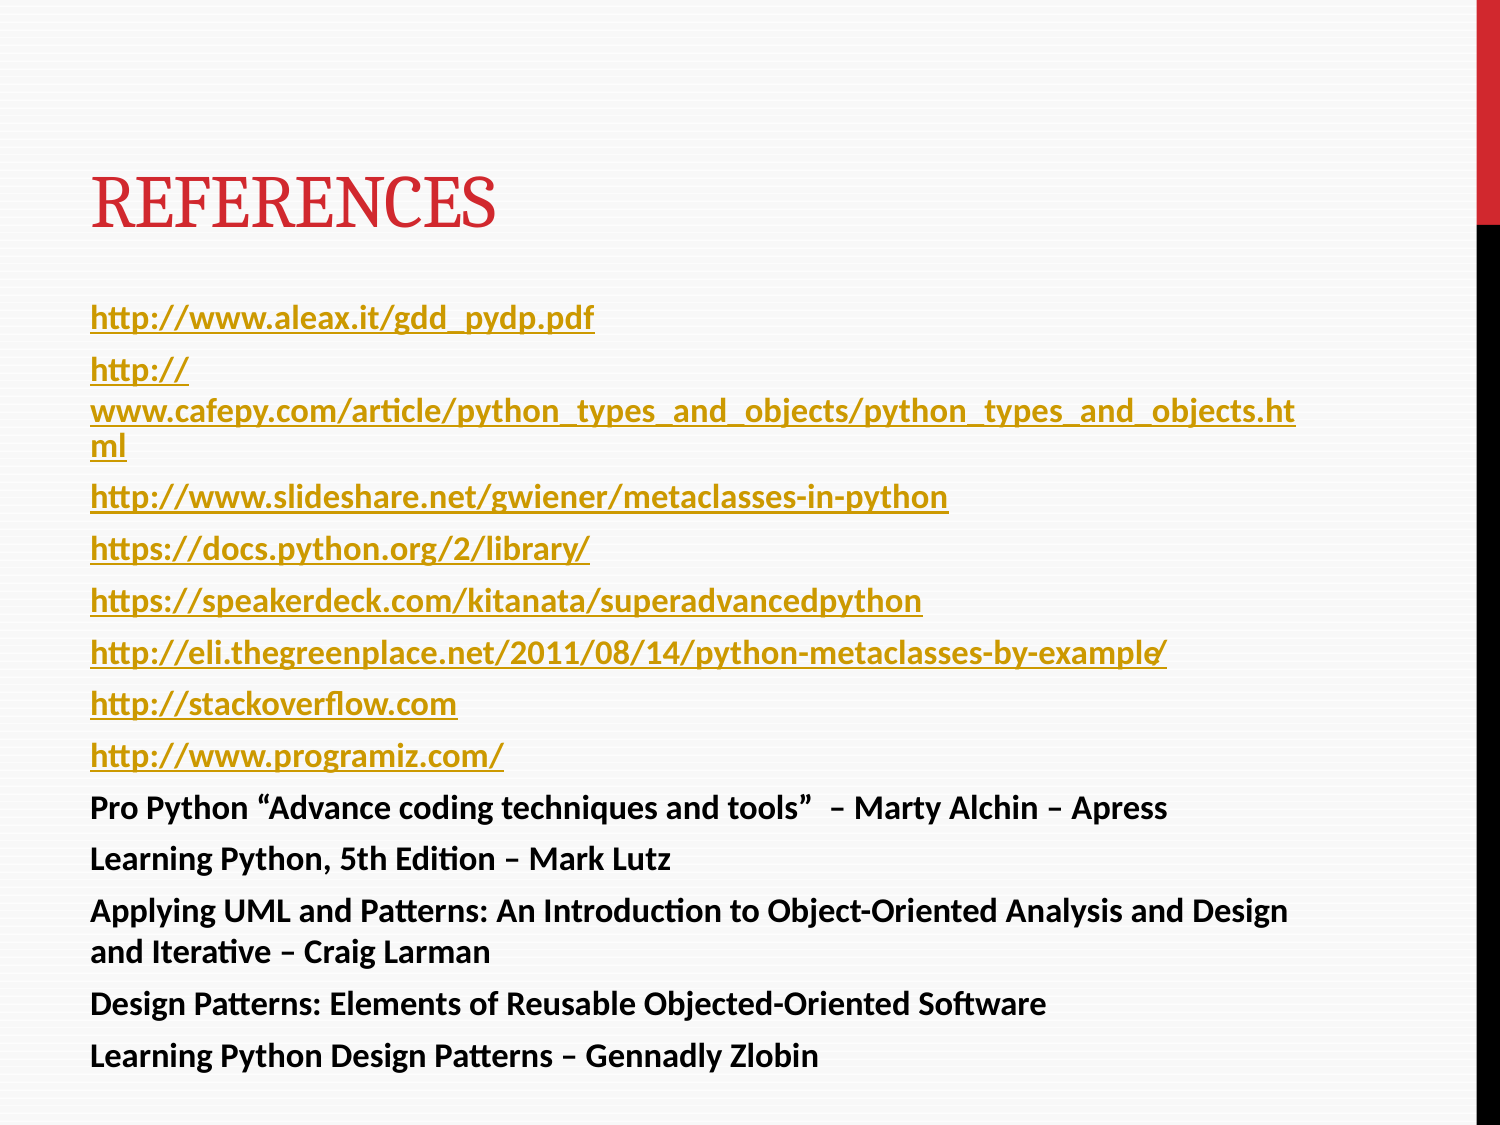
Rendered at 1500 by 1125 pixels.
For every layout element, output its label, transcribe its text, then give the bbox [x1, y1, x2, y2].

list http://www.aleax.it/gdd_pydp.pdf http://www.cafepy.com/article/python_types_and_objects/python_types_and_objects.html http://www.slideshare.net/gwiener/metaclasses-in-python https://docs.python.org/2/library/ https://speakerdeck.com/kitanata/superadvancedpython http://eli.thegreenplace.net/2011/08/14/python-metaclasses-by-example/ http://stackoverflow.com http://www.programiz.com/ Pro Python “Advance coding techniques and tools” – Marty Alchin – Apress Learning Python, 5th Edition – Mark Lutz Applying UML and Patterns: An Introduction to Object-Oriented Analysis and Design and Iterative – Craig Larman Design Patterns: Elements of Reusable Objected-Oriented Software Learning Python Design Patterns – Gennadly Zlobin [75, 287, 1325, 1059]
title References [75, 25, 1025, 250]
